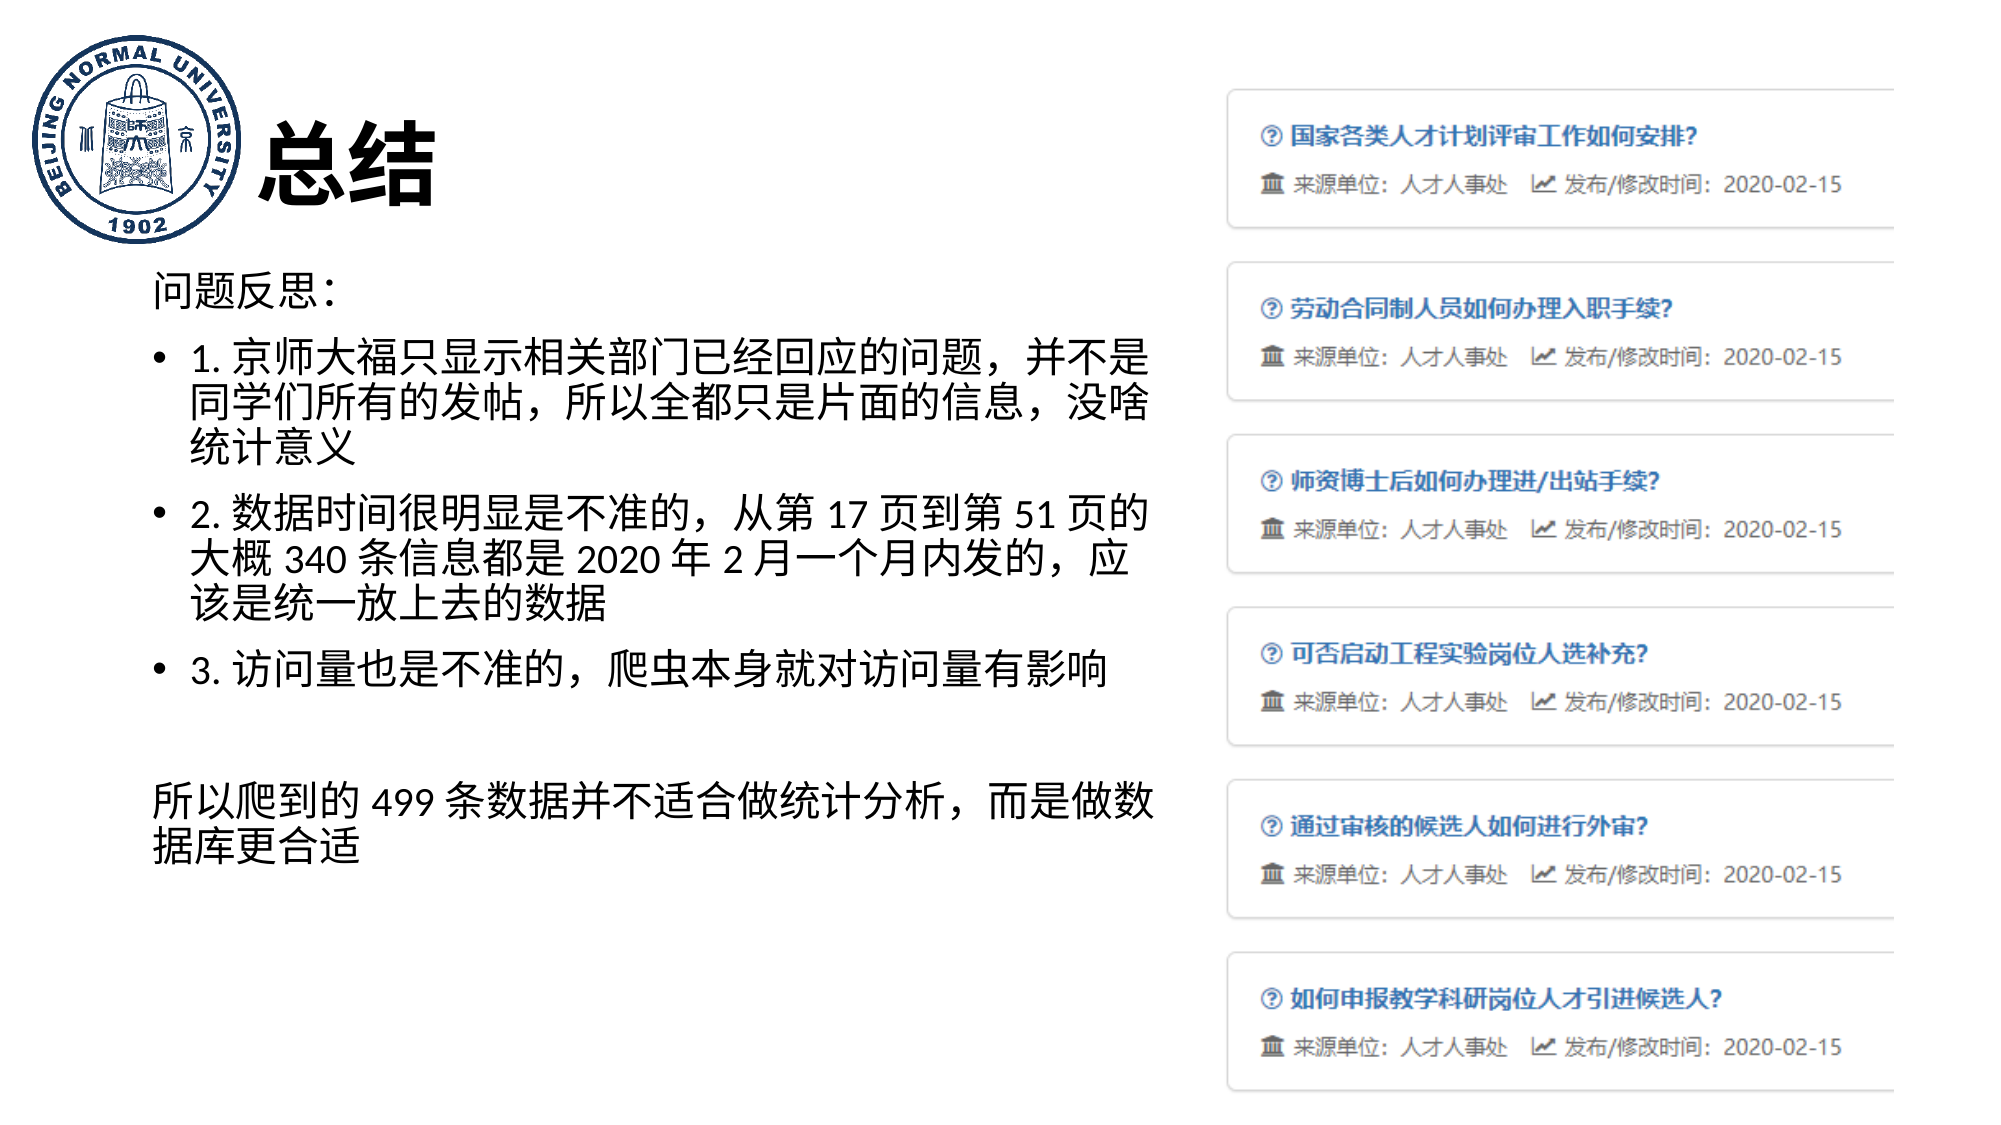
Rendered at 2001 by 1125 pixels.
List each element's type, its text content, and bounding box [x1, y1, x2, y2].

picture [31, 35, 241, 245]
title 总结 [240, 59, 1966, 278]
list 问题反思： 1.京师大福只显示相关部门已经回应的问题，并不是同学们所有的发帖，所以全都只是片面的信息，没啥统计意义 2.数据时间很明显是不准的，从第17页到第51页的大概340条信息都是2020年2月一个月内发的，应该是统一放上去的数据 3.访问量也是不准的，爬虫本身就对访问量有影响 所以爬到的499条数据并不适合做统计分析，而是做数据库更合适 [137, 263, 1182, 978]
picture [1221, 71, 1894, 1103]
